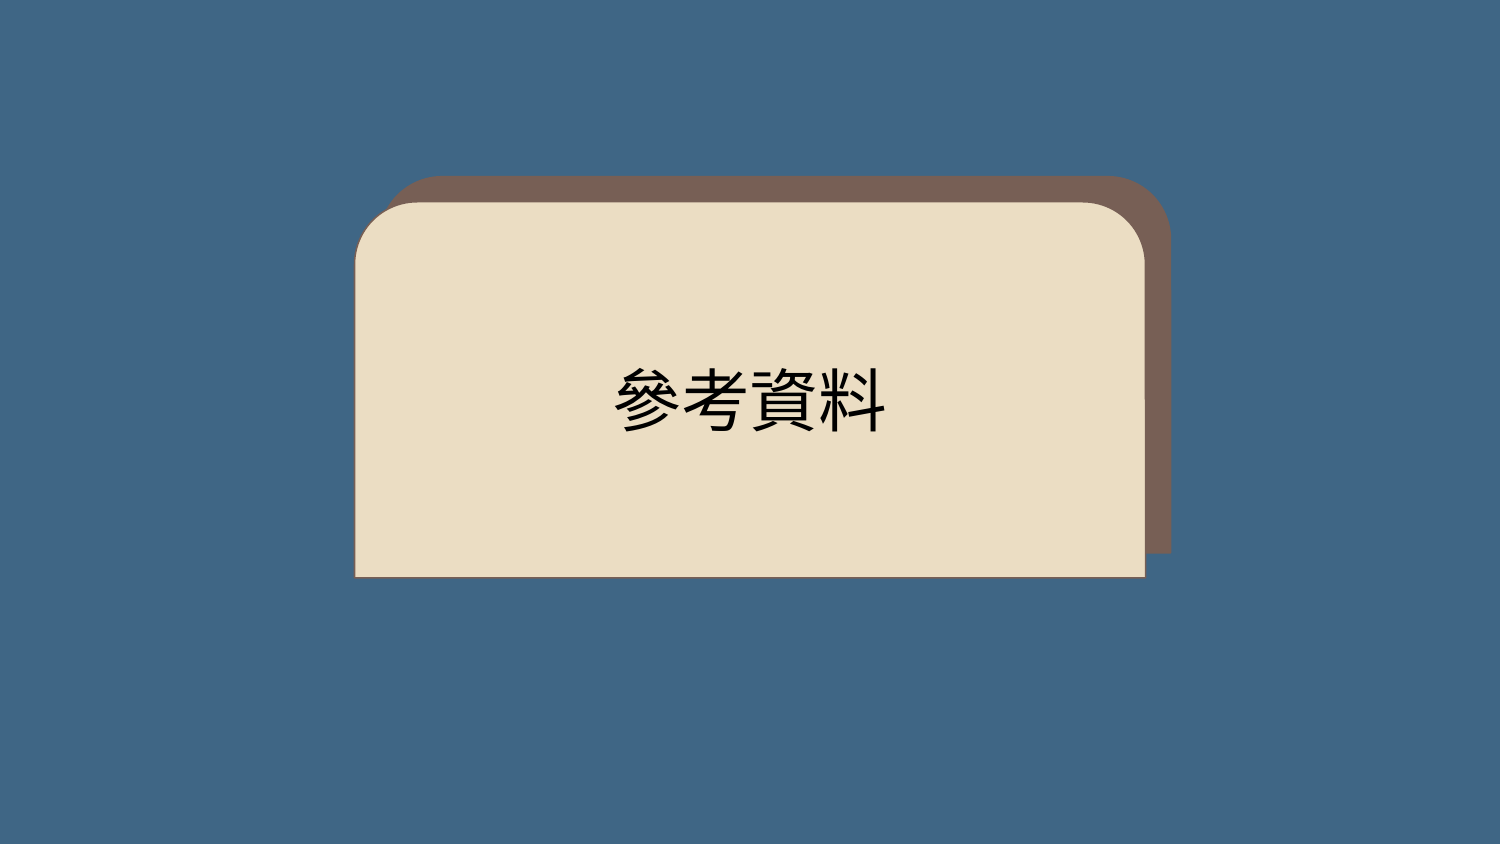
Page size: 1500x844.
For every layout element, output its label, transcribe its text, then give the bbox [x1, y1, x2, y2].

text_box 參考資料 [354, 201, 1146, 578]
text_box 參考資料 [387, 176, 1171, 553]
